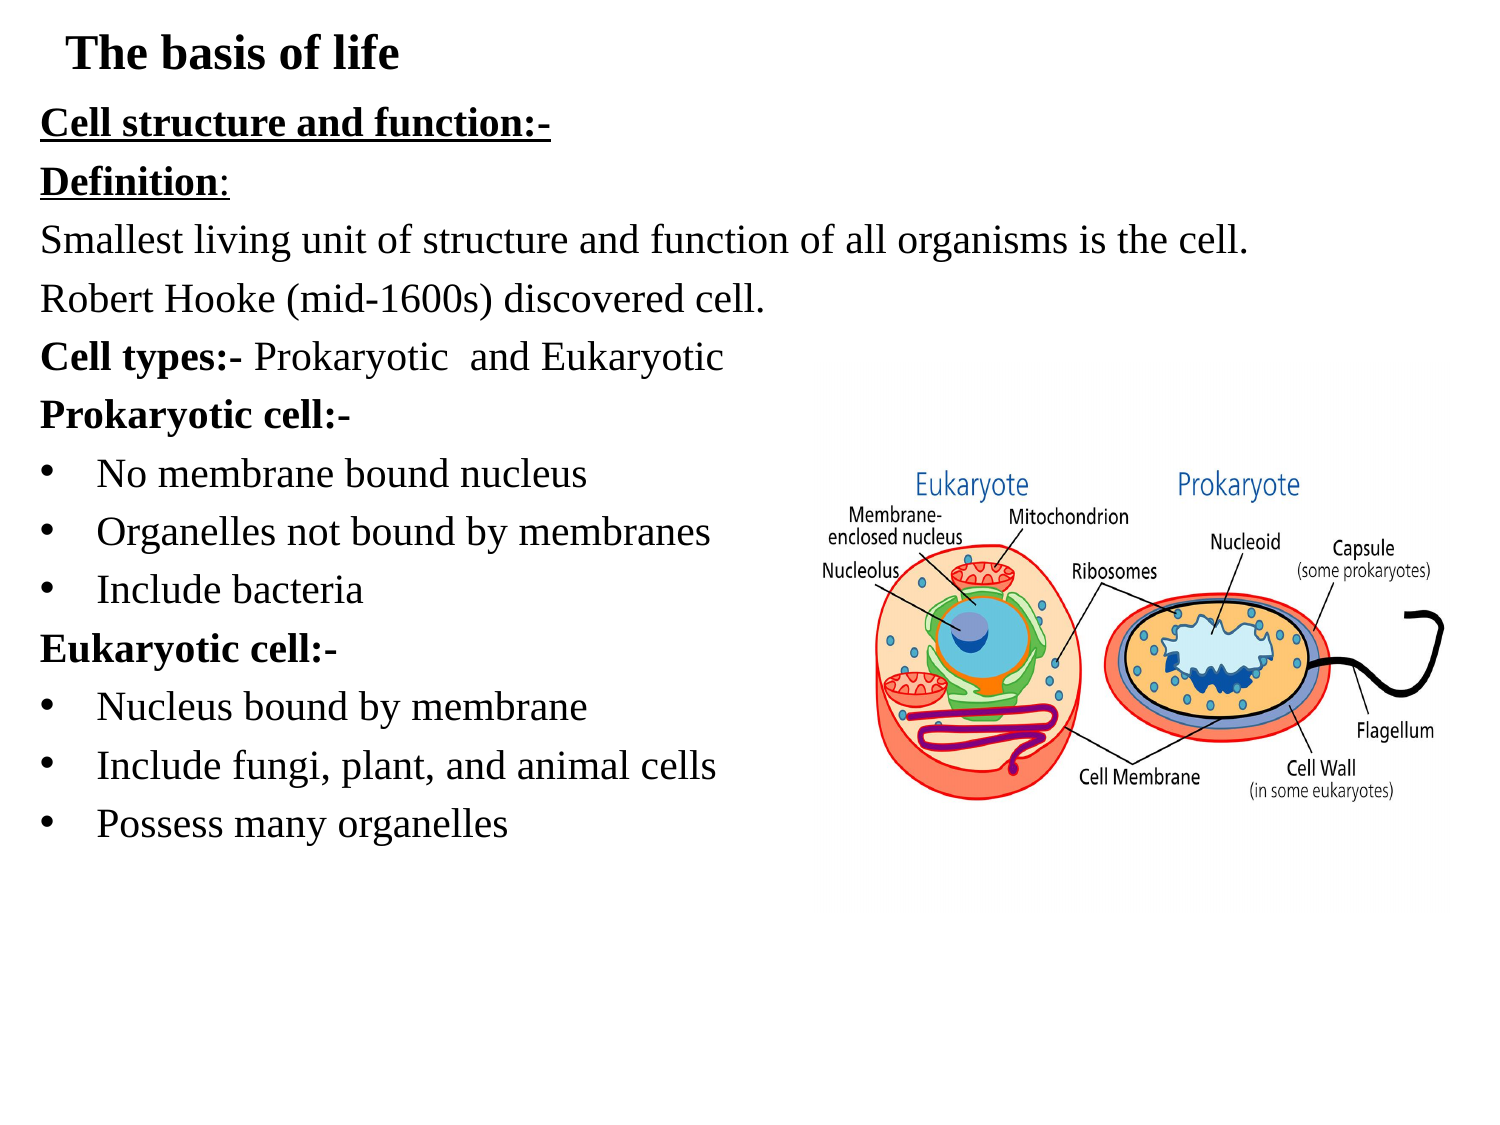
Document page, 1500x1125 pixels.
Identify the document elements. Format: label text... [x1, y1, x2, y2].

picture [812, 362, 1451, 913]
list Cell structure and function:- Definition: Smallest living unit of structure and function of all organisms is the cell. Robert Hooke (mid-1600s) discovered cell. Cell types:- Prokaryotic and Eukaryotic Prokaryotic cell:- No membrane bound nucleus Organelles not bound by membranes Include bacteria Eukaryotic cell:- Nucleus bound by membrane Include fungi, plant, and animal cells Possess many organelles [24, 87, 1463, 1088]
title The basis of life [50, 12, 1425, 87]
